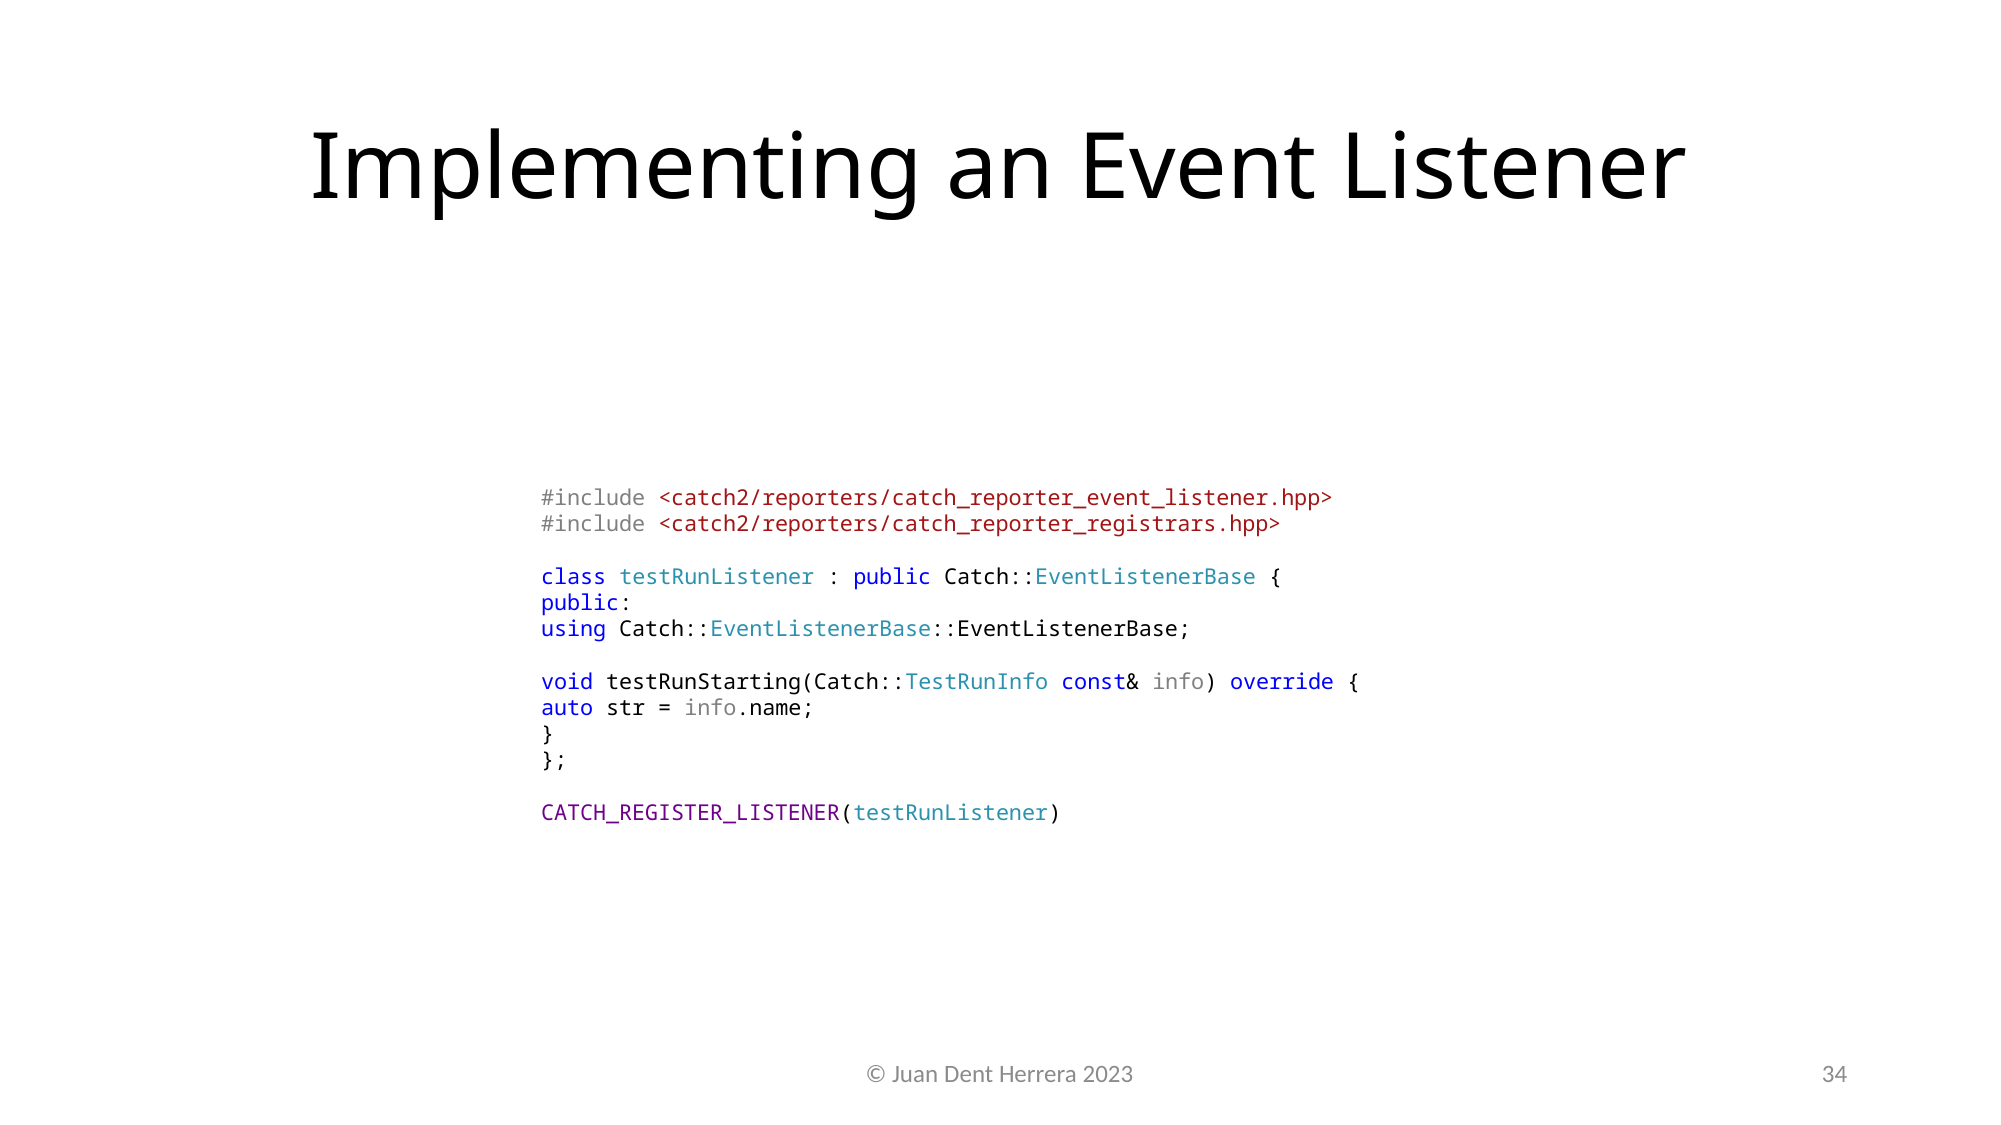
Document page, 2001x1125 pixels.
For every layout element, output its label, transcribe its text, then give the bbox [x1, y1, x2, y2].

title Implementing an Event Listener [137, 59, 1863, 278]
footer © Juan Dent Herrera 2023 [662, 1042, 1338, 1103]
slide_number 34 [1412, 1042, 1863, 1103]
text_box #include <catch2/reporters/catch_reporter_event_listener.hpp> #include <catch2/reporters/catch_reporter_registrars.hpp> class testRunListener : public Catch::EventListenerBase { public: using Catch::EventListenerBase::EventListenerBase; void testRunStarting(Catch::TestRunInfo const& info) override { auto str = info.name; } }; CATCH_REGISTER_LISTENER(testRunListener) [526, 476, 1527, 833]
